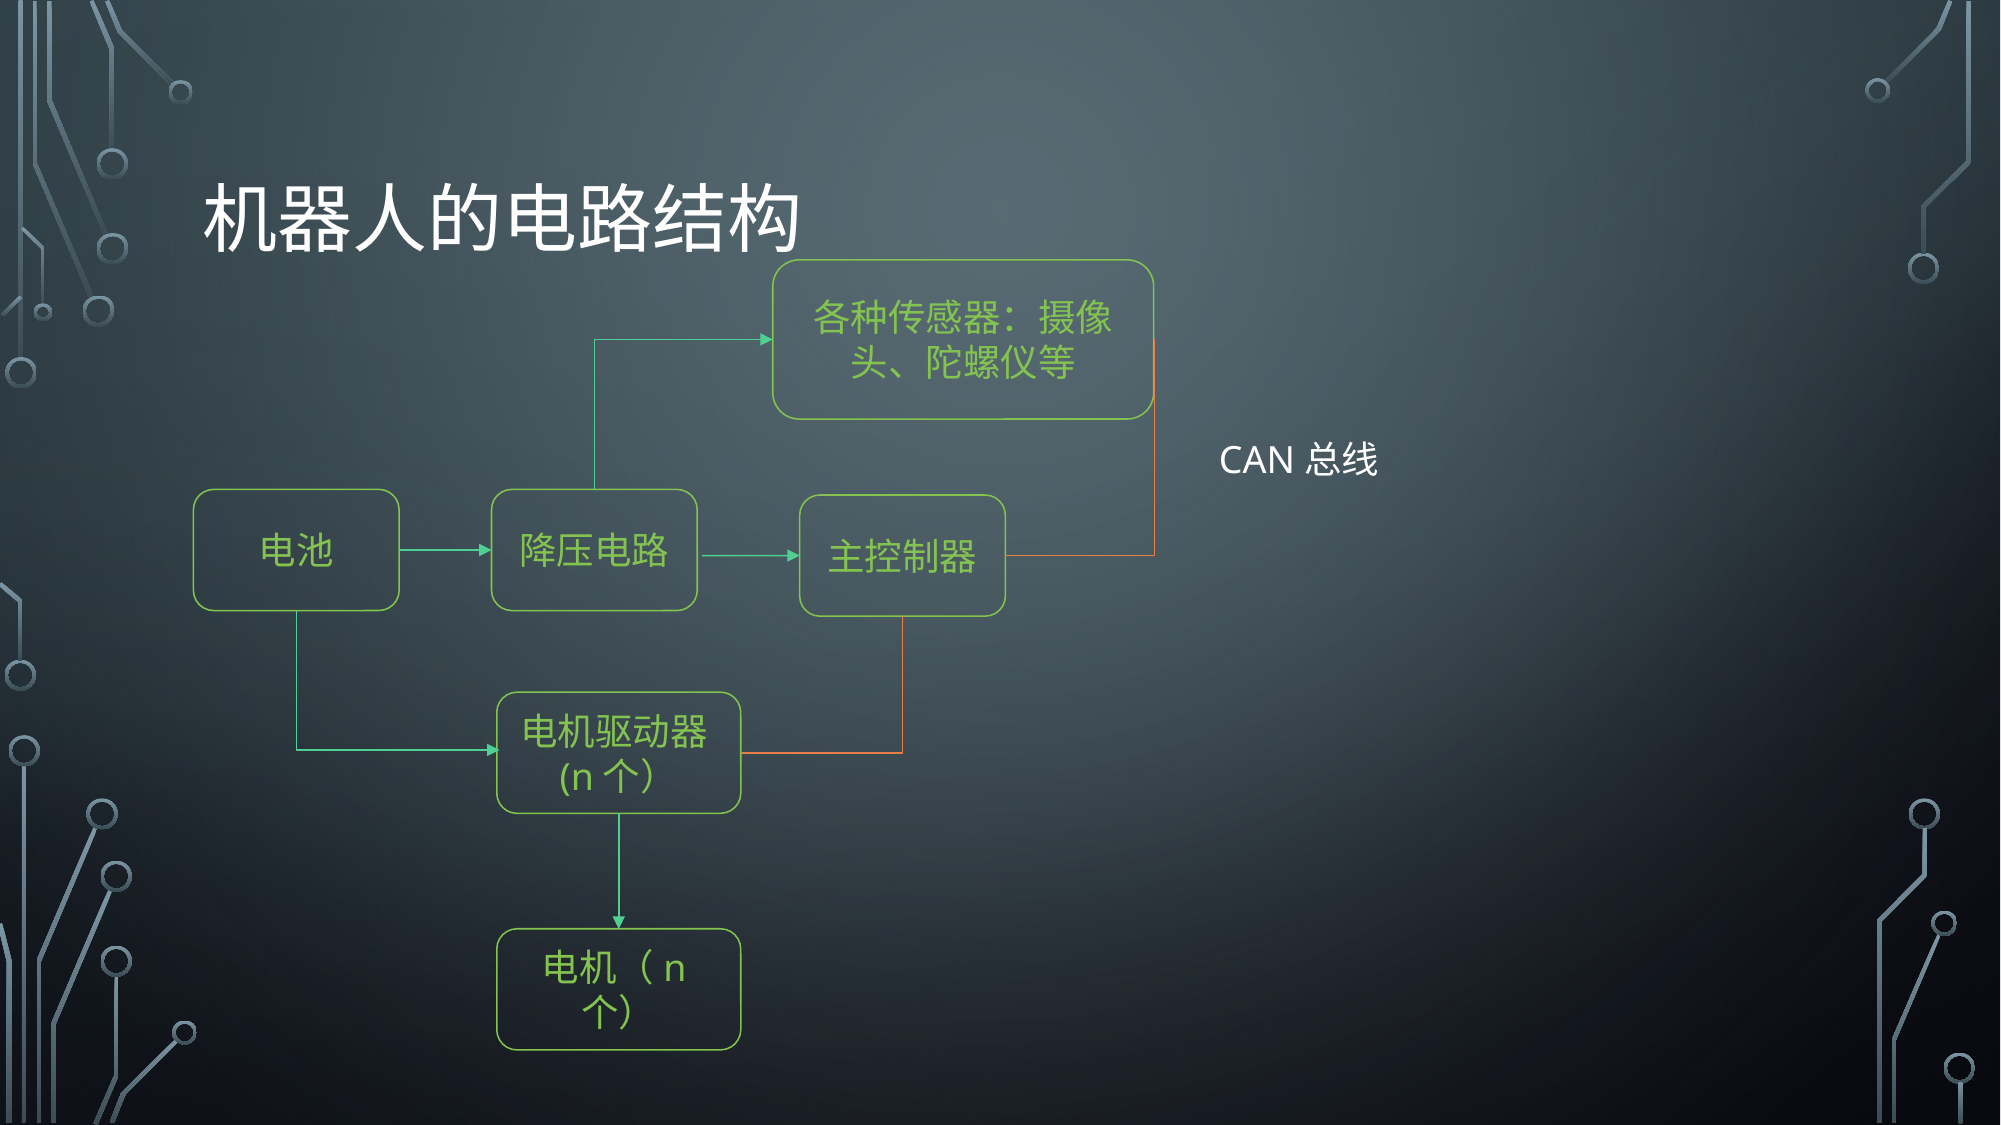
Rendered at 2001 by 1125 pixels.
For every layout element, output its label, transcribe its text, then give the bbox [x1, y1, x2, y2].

text_box CAN总线 [1204, 428, 1410, 489]
text_box 主控制器 [799, 495, 1006, 617]
text_box 电机驱动器(n个） [496, 692, 741, 814]
text_box 电机（n个） [496, 928, 741, 1050]
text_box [1005, 339, 1154, 556]
title 机器人的电路结构 [187, 101, 1813, 344]
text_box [608, 324, 759, 504]
text_box 降压电路 [491, 489, 698, 611]
text_box 各种传感器：摄像头、陀螺仪等 [772, 259, 1154, 420]
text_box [327, 578, 468, 783]
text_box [740, 615, 903, 754]
text_box 电池 [193, 489, 400, 611]
